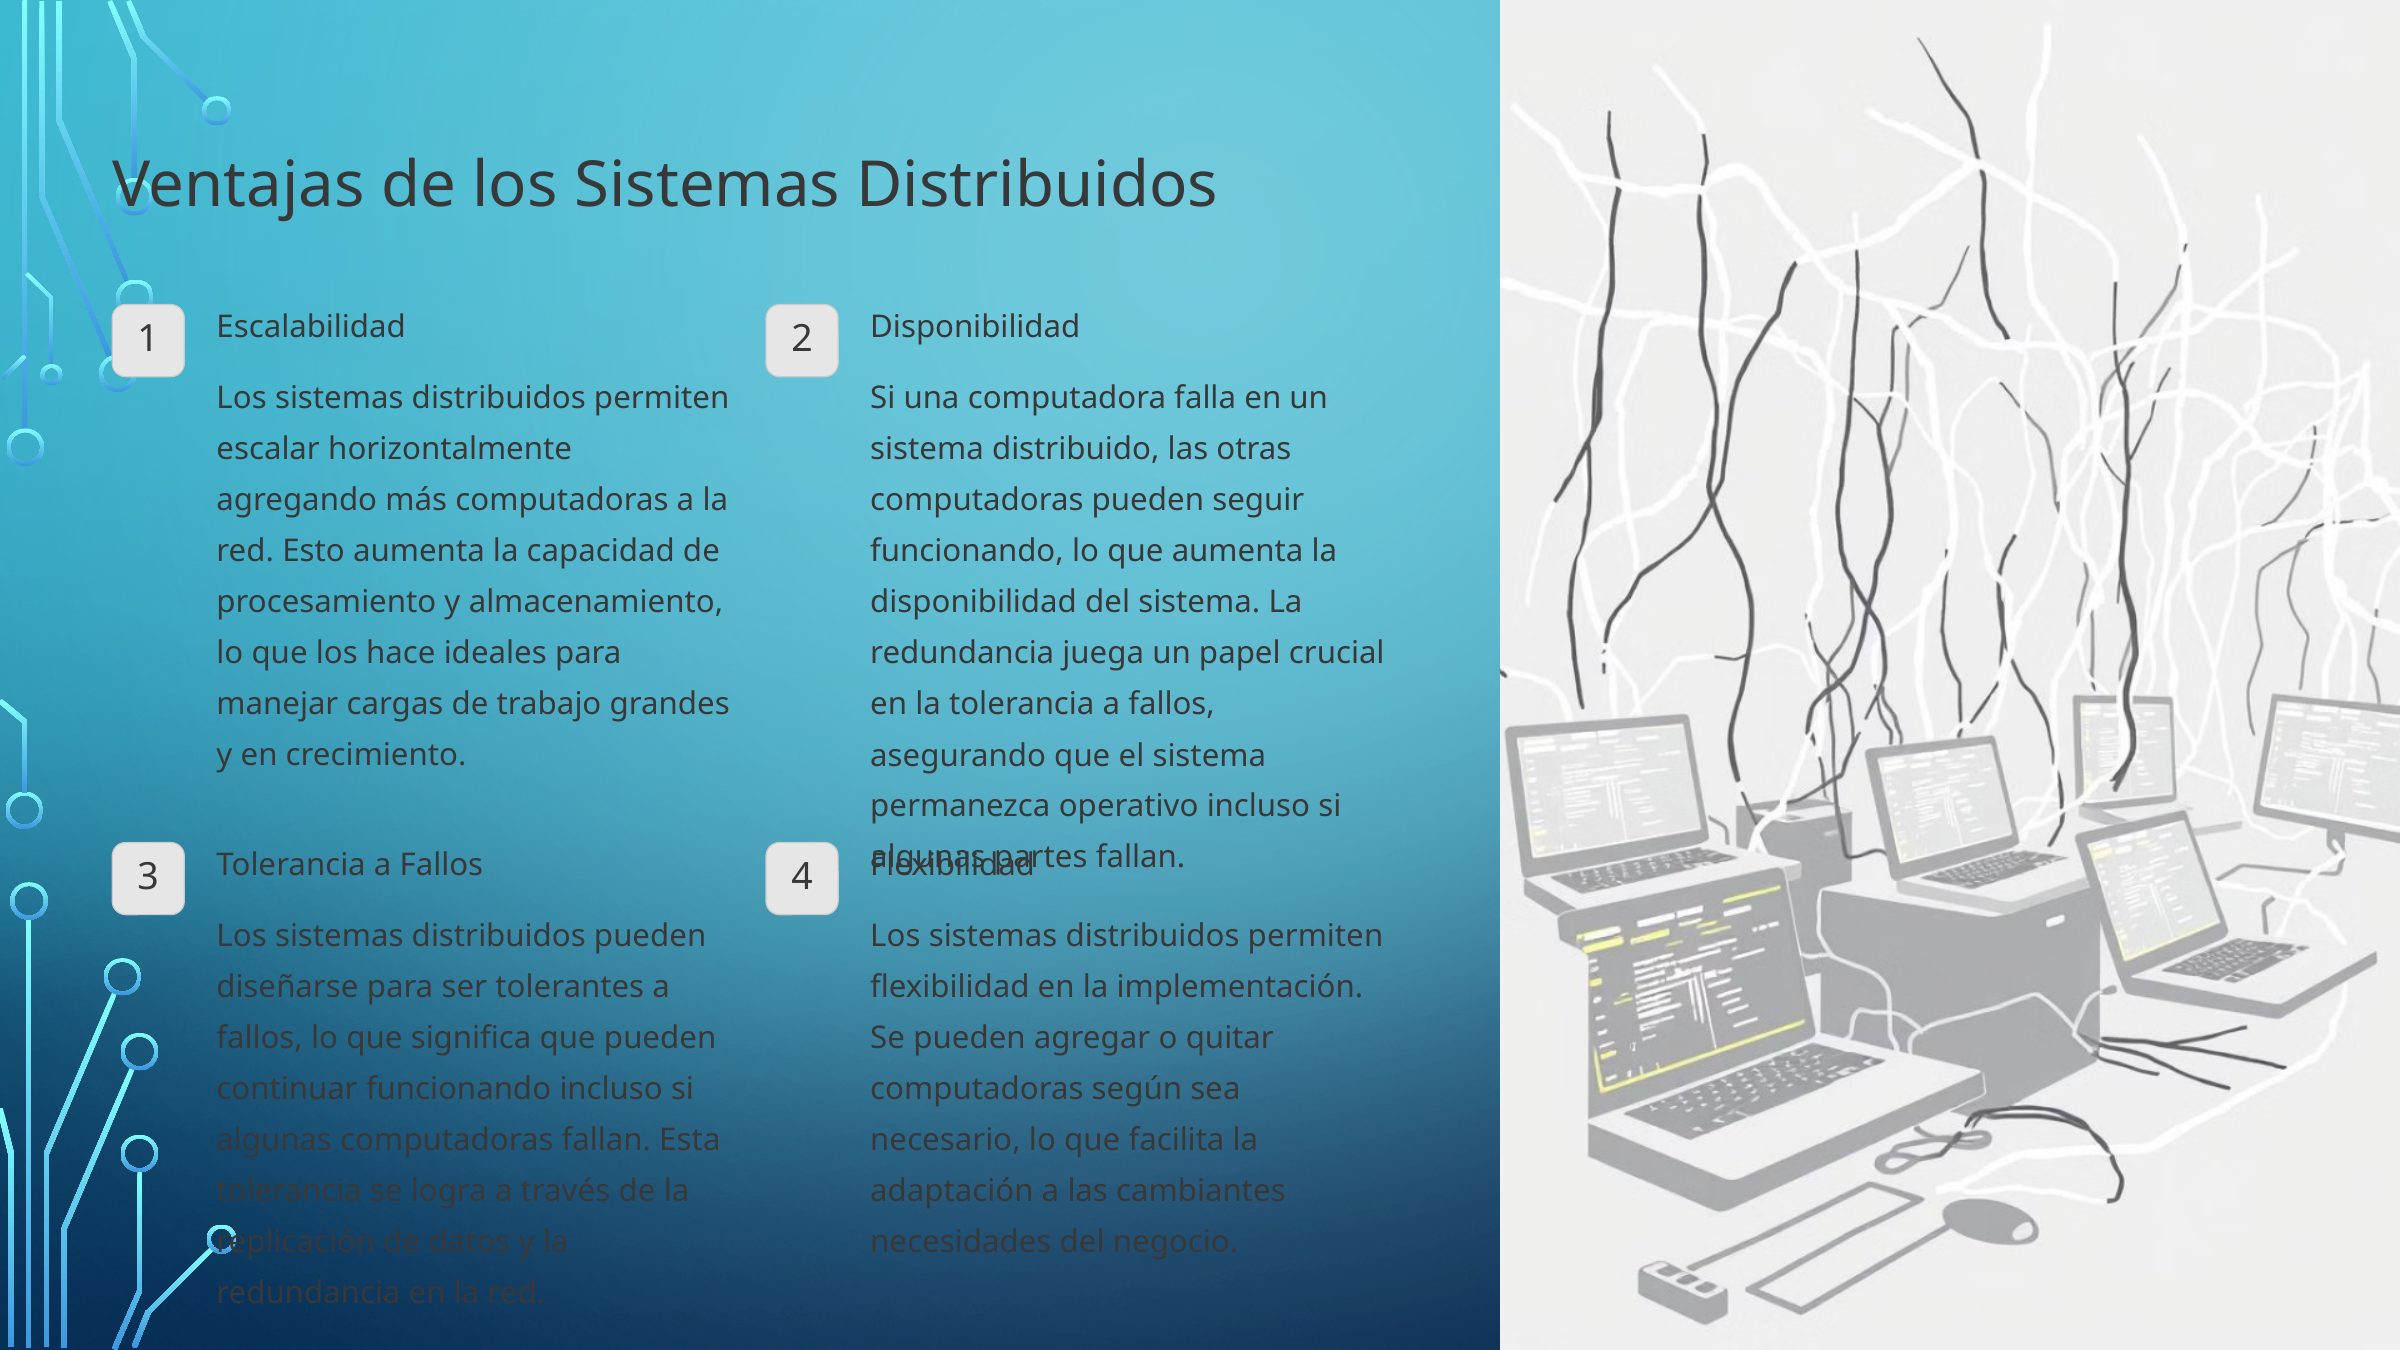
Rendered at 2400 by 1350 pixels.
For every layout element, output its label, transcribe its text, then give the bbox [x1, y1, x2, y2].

text_box Si una computadora falla en un sistema distribuido, las otras computadoras pueden seguir funcionando, lo que aumenta la disponibilidad del sistema. La redundancia juega un papel crucial en la tolerancia a fallos, asegurando que el sistema permanezca operativo incluso si algunas partes fallan. [870, 363, 1388, 775]
text_box Tolerancia a Fallos [216, 842, 538, 883]
text_box [112, 842, 185, 915]
text_box 1 [141, 321, 156, 360]
text_box [766, 842, 839, 915]
text_box 3 [139, 859, 157, 898]
text_box Los sistemas distribuidos pueden diseñarse para ser tolerantes a fallos, lo que significa que pueden continuar funcionando incluso si algunas computadoras fallan. Esta tolerancia se logra a través de la replicación de datos y la redundancia en la red. [216, 901, 734, 1210]
text_box 2 [793, 321, 812, 360]
picture [1499, 0, 2400, 1350]
text_box Los sistemas distribuidos permiten escalar horizontalmente agregando más computadoras a la red. Esto aumenta la capacidad de procesamiento y almacenamiento, lo que los hace ideales para manejar cargas de trabajo grandes y en crecimiento. [216, 363, 734, 724]
text_box Disponibilidad [870, 304, 1191, 345]
text_box [112, 304, 185, 377]
text_box [766, 304, 839, 377]
text_box Los sistemas distribuidos permiten flexibilidad en la implementación. Se pueden agregar o quitar computadoras según sea necesario, lo que facilita la adaptación a las cambiantes necesidades del negocio. [870, 901, 1388, 1159]
text_box Escalabilidad [216, 304, 538, 345]
text_box Flexibilidad [870, 842, 1191, 883]
text_box Ventajas de los Sistemas Distribuidos [112, 140, 974, 221]
text_box 4 [794, 859, 810, 898]
